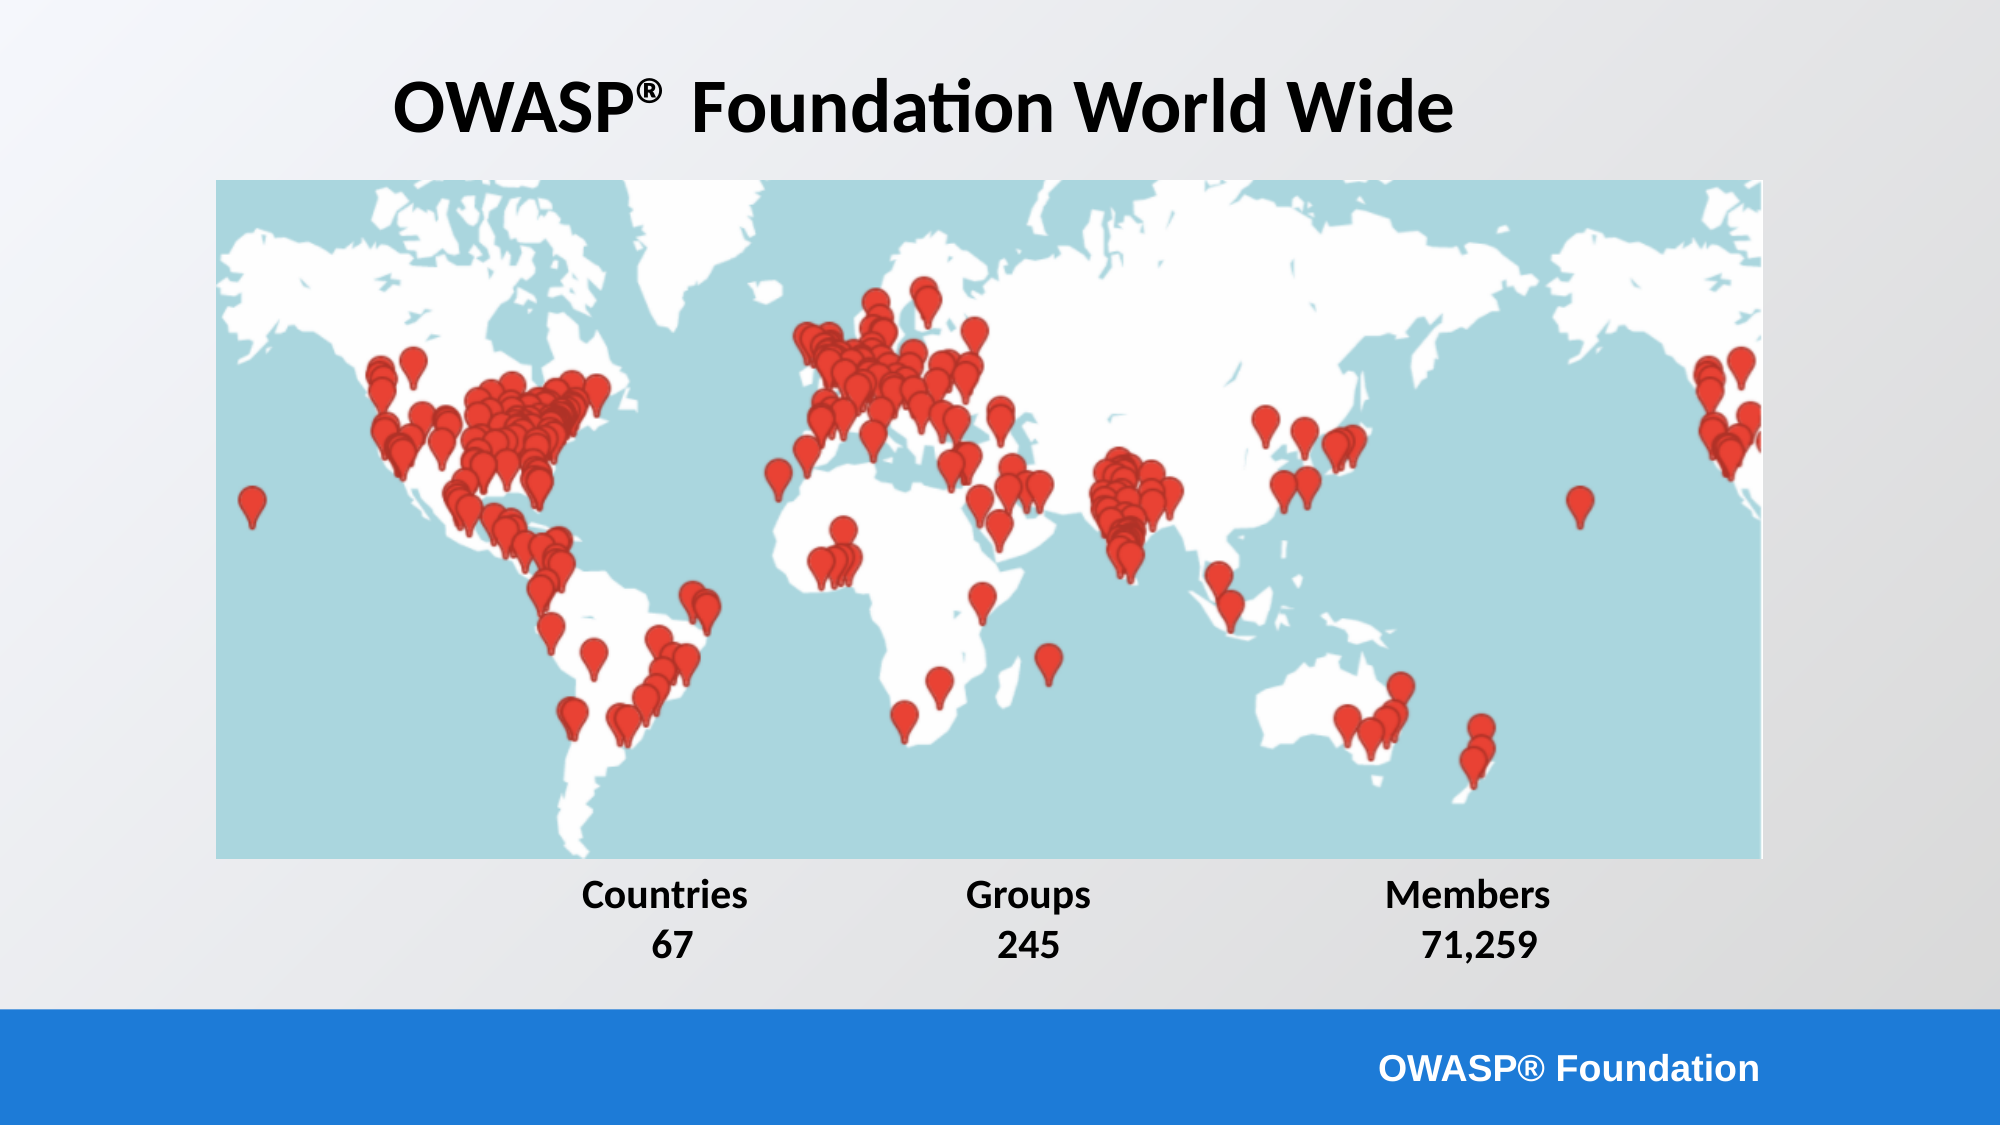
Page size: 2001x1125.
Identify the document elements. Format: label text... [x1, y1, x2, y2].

text_box OWASP® Foundation World Wide [230, 40, 1637, 131]
list Countries Groups Members 67 245 71,259 [216, 859, 1862, 991]
picture [216, 180, 1764, 860]
